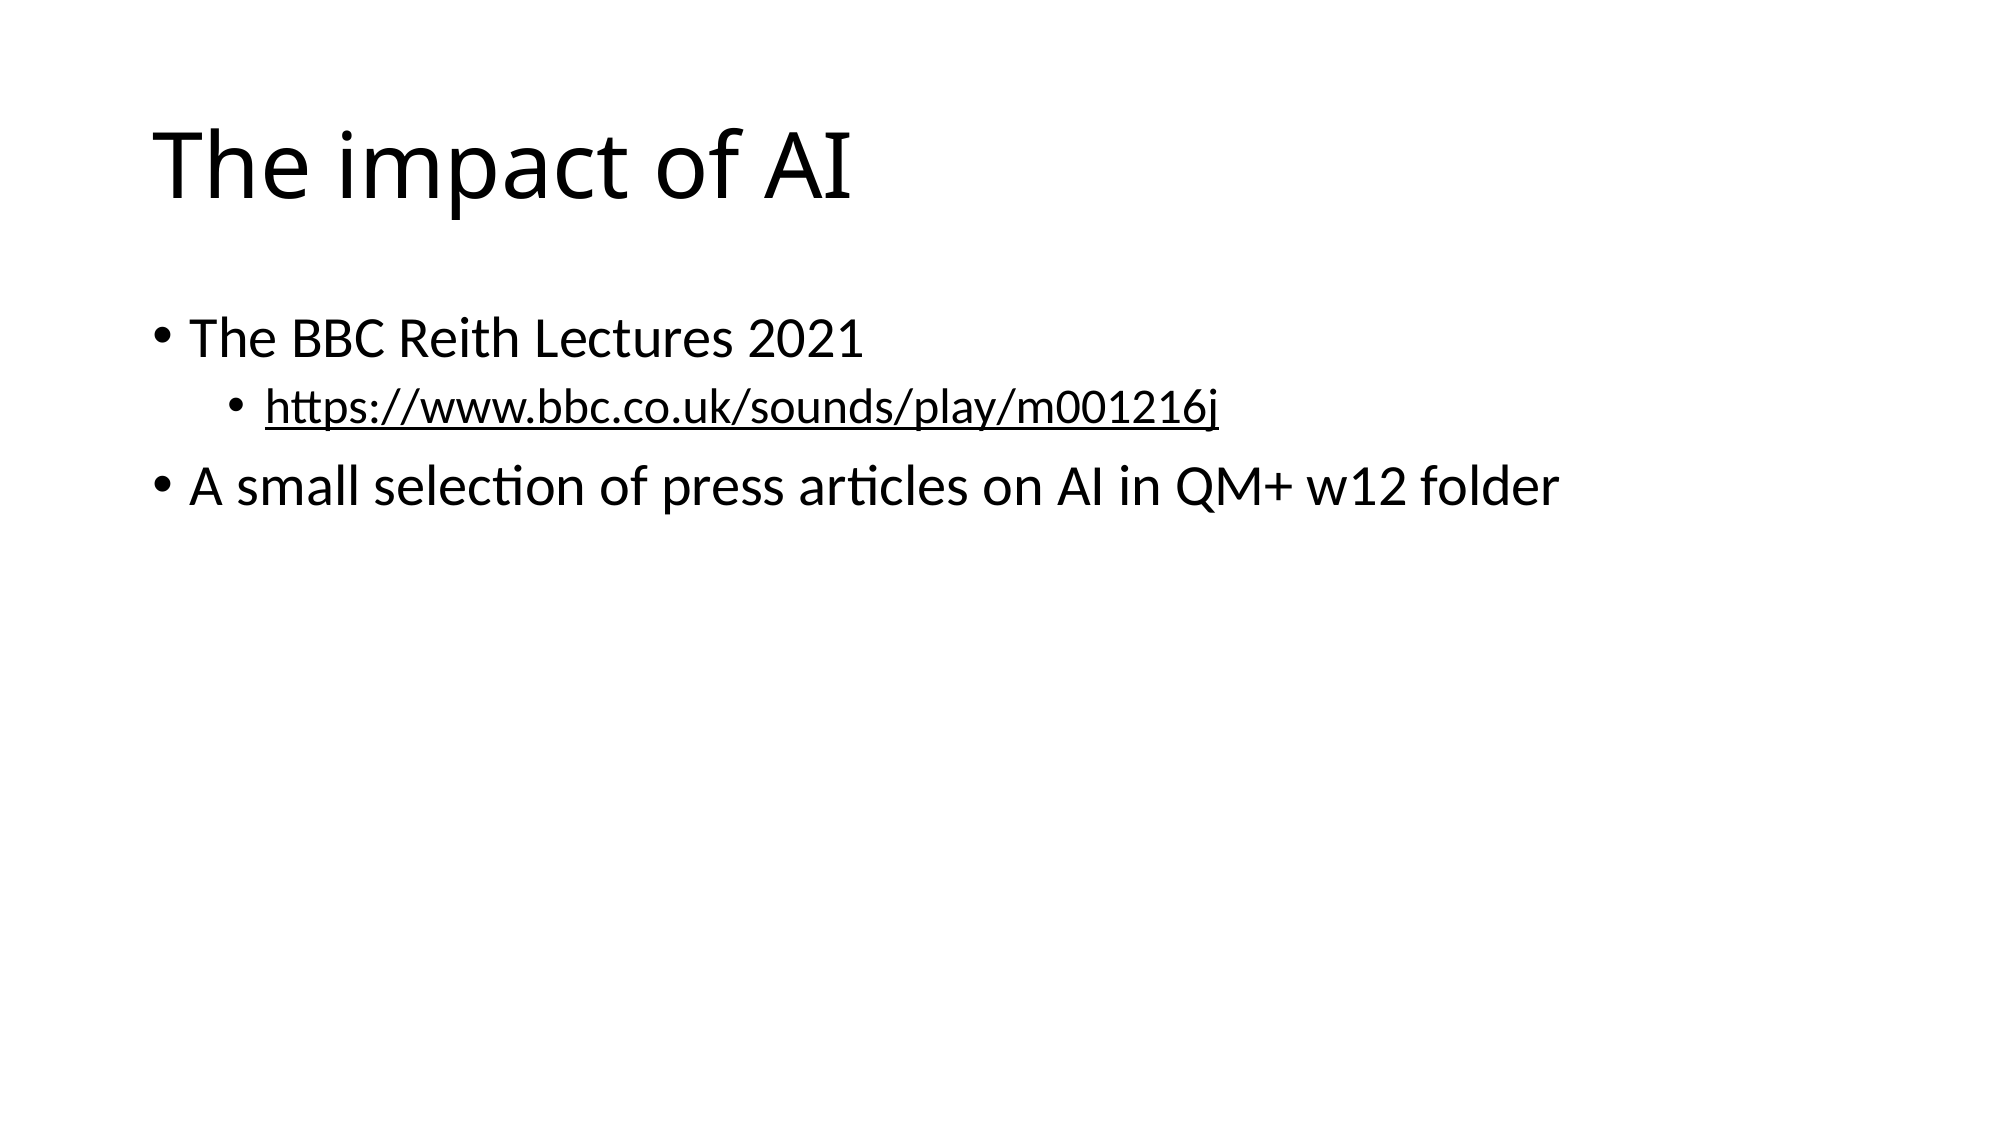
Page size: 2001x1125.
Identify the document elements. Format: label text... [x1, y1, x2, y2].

list The BBC Reith Lectures 2021 https://www.bbc.co.uk/sounds/play/m001216j A small selection of press articles on AI in QM+ w12 folder [137, 299, 1863, 1014]
title The impact of AI [137, 59, 1863, 278]
